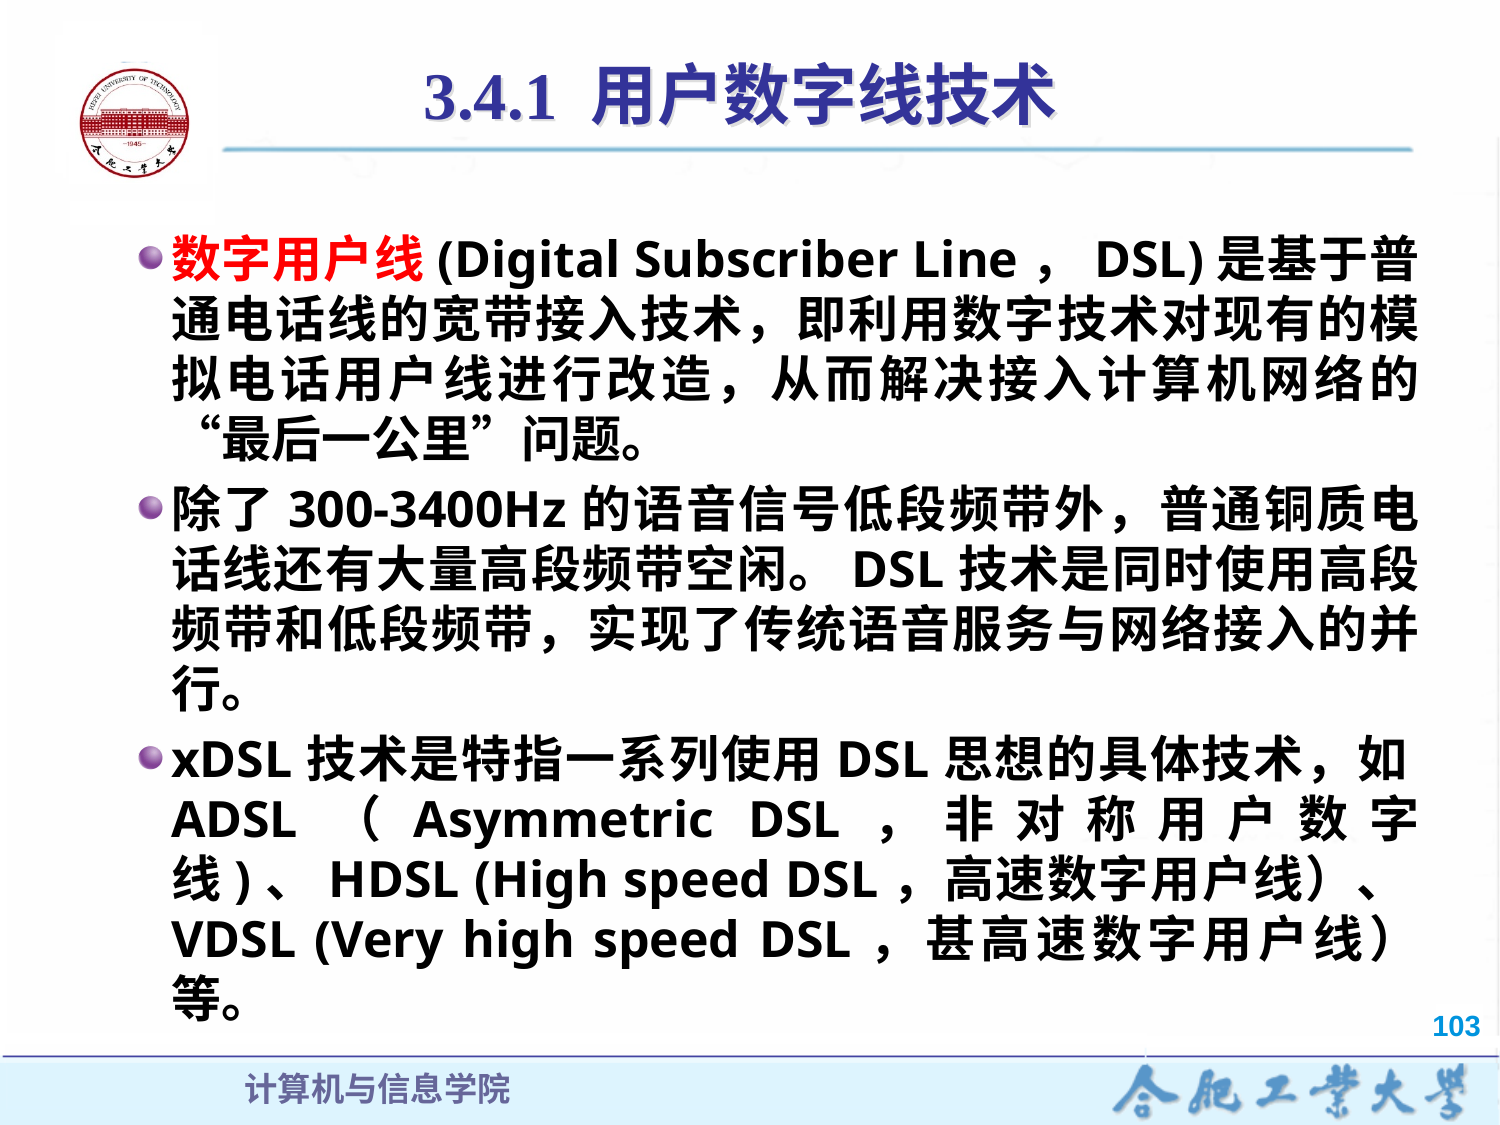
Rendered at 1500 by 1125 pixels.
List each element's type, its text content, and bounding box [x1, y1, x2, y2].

list 数字用户线(Digital Subscriber Line，DSL)是基于普通电话线的宽带接入技术，即利用数字技术对现有的模拟电话用户线进行改造，从而解决接入计算机网络的“最后一公里”问题。 除了300-3400Hz的语音信号低段频带外，普通铜质电话线还有大量高段频带空闲。DSL技术是同时使用高段频带和低段频带，实现了传统语音服务与网络接入的并行。 xDSL技术是特指一系列使用DSL思想的具体技术，如ADSL（Asymmetric DSL，非对称用户数字线)、HDSL (High speed DSL，高速数字用户线）、VDSL (Very high speed DSL，甚高速数字用户线）等。 [123, 219, 1435, 1011]
text_box 3.4.1 用户数字线技术 [159, 36, 1322, 149]
picture [0, 0, 1500, 1125]
